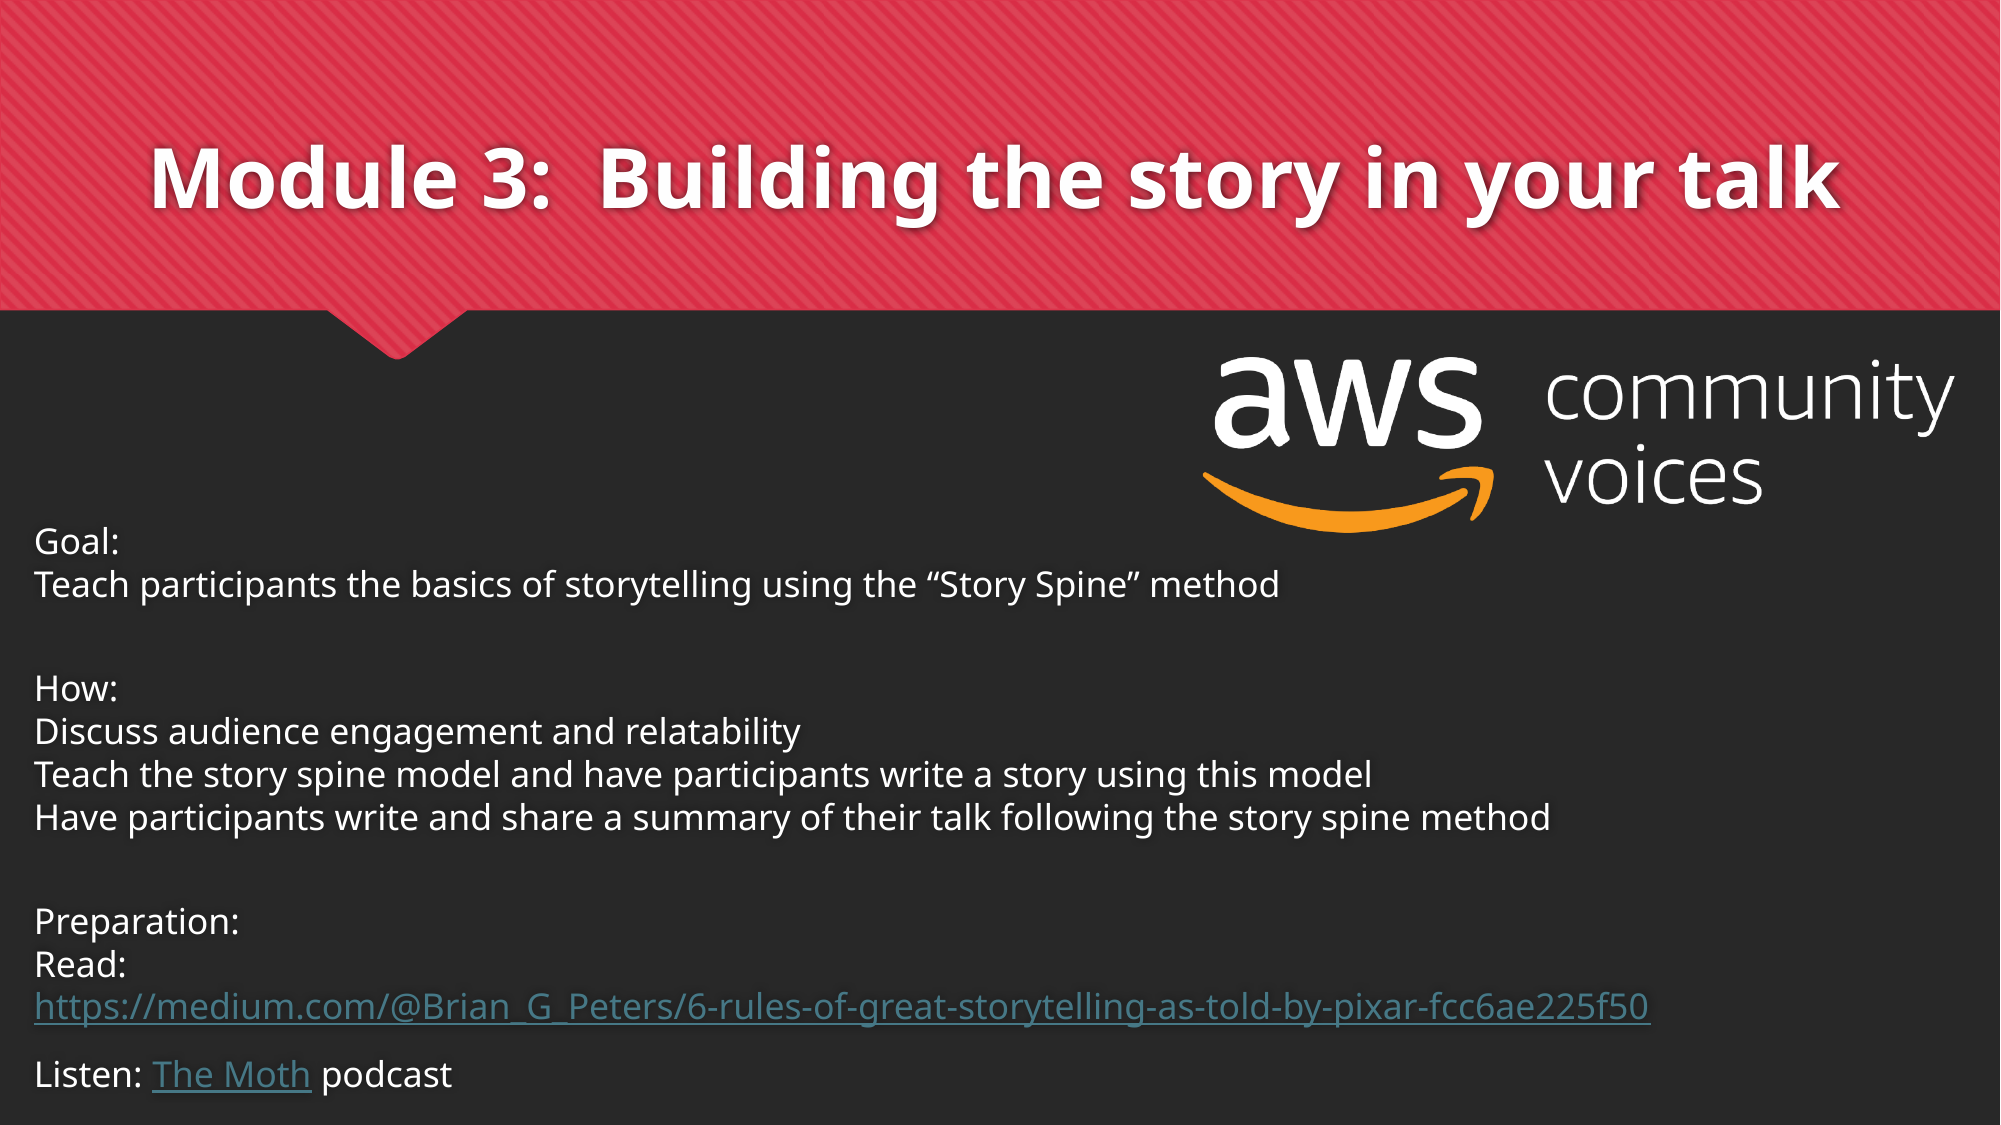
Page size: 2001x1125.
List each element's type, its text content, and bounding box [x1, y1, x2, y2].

title Module 3: Building the story in your talk [132, 73, 1868, 233]
picture [1190, 344, 1968, 545]
list Goal: Teach participants the basics of storytelling using the “Story Spine” method How: Discuss audience engagement and relatability Teach the story spine model and have participants write a story using this model Have participants write and share a summary of their talk following the story spine method Preparation: Read: https://medium.com/@Brian_G_Peters/6-rules-of-great-storytelling-as-told-by-pixar-fcc6ae225f50 Listen: The Moth podcast [19, 511, 1751, 1109]
